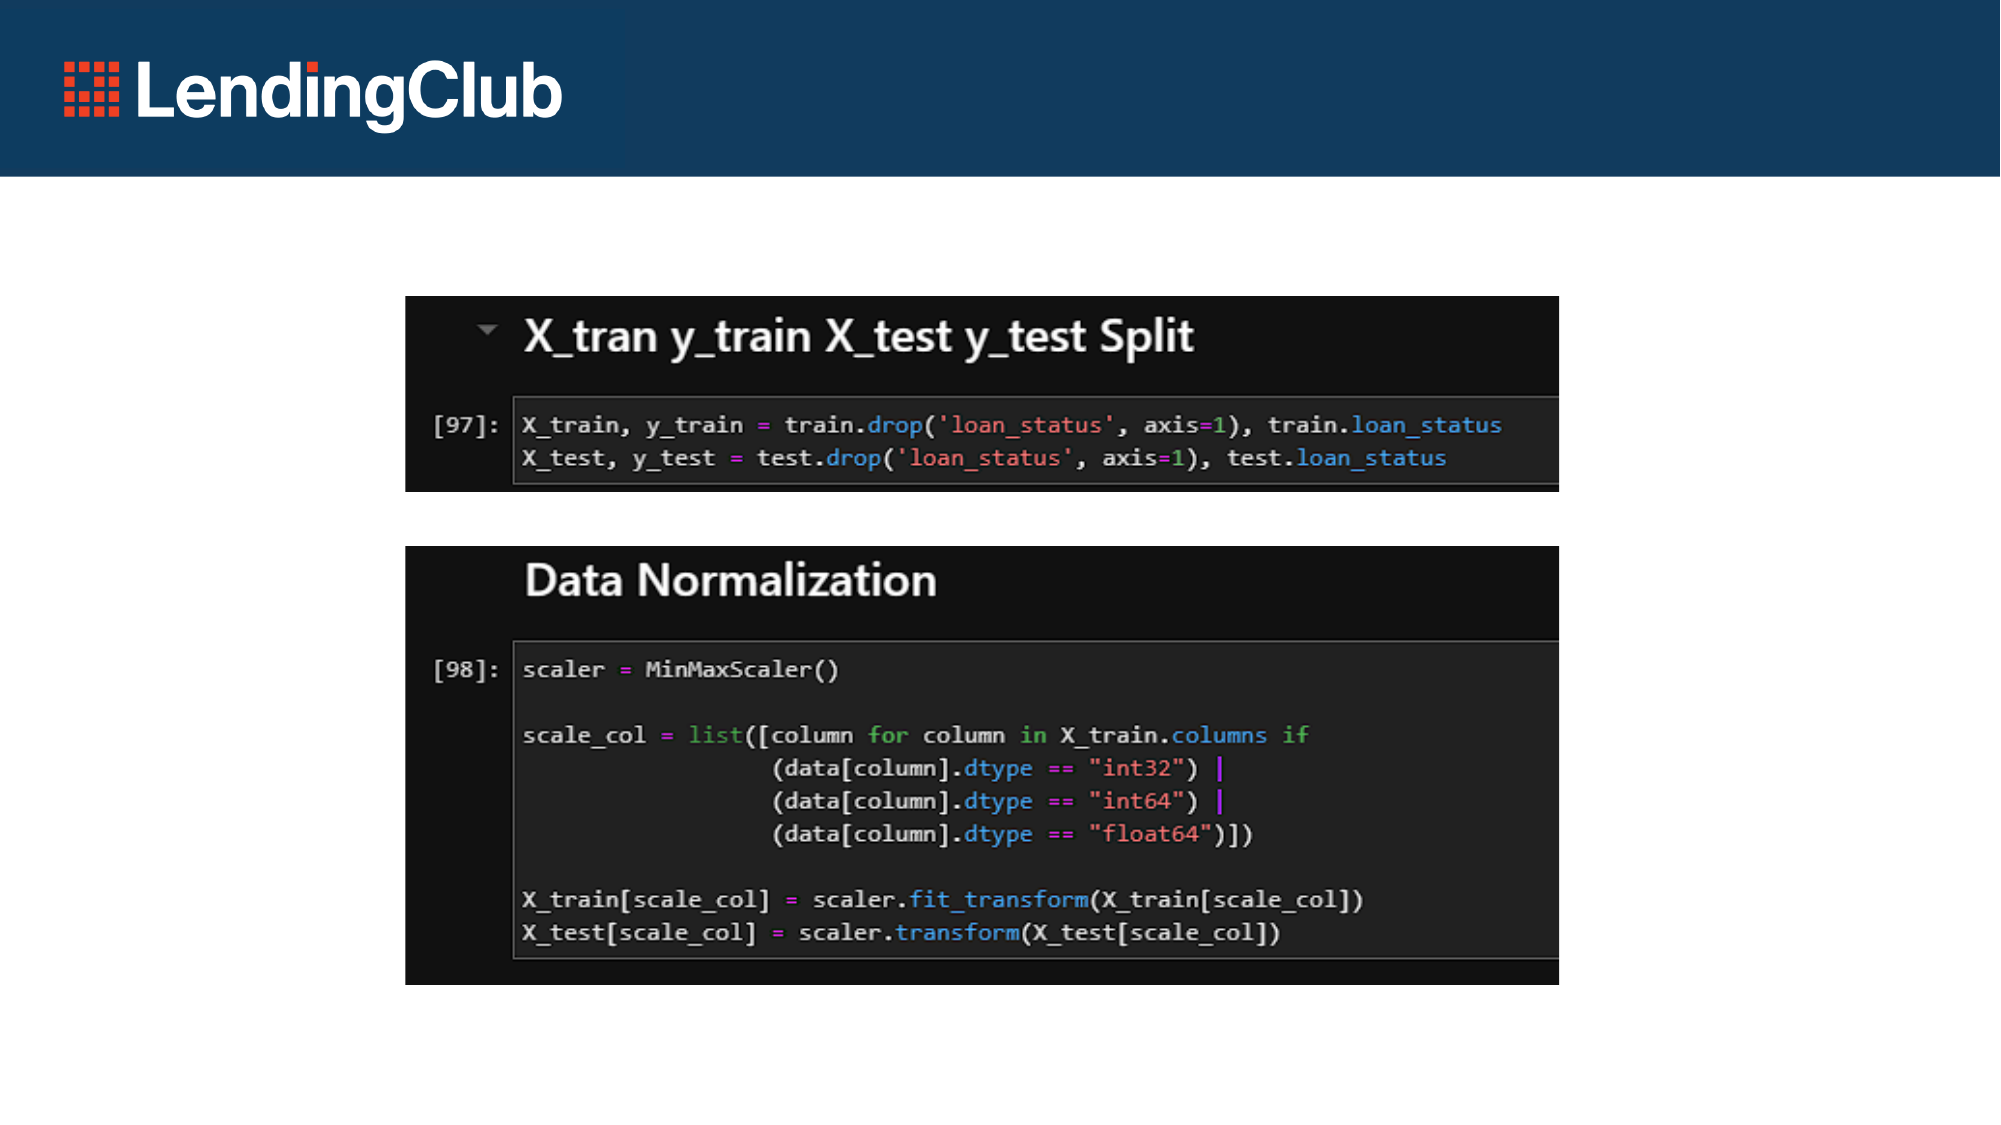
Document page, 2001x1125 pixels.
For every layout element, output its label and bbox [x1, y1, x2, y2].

picture [405, 296, 1560, 492]
picture [405, 546, 1560, 985]
text_box [0, 0, 2000, 177]
